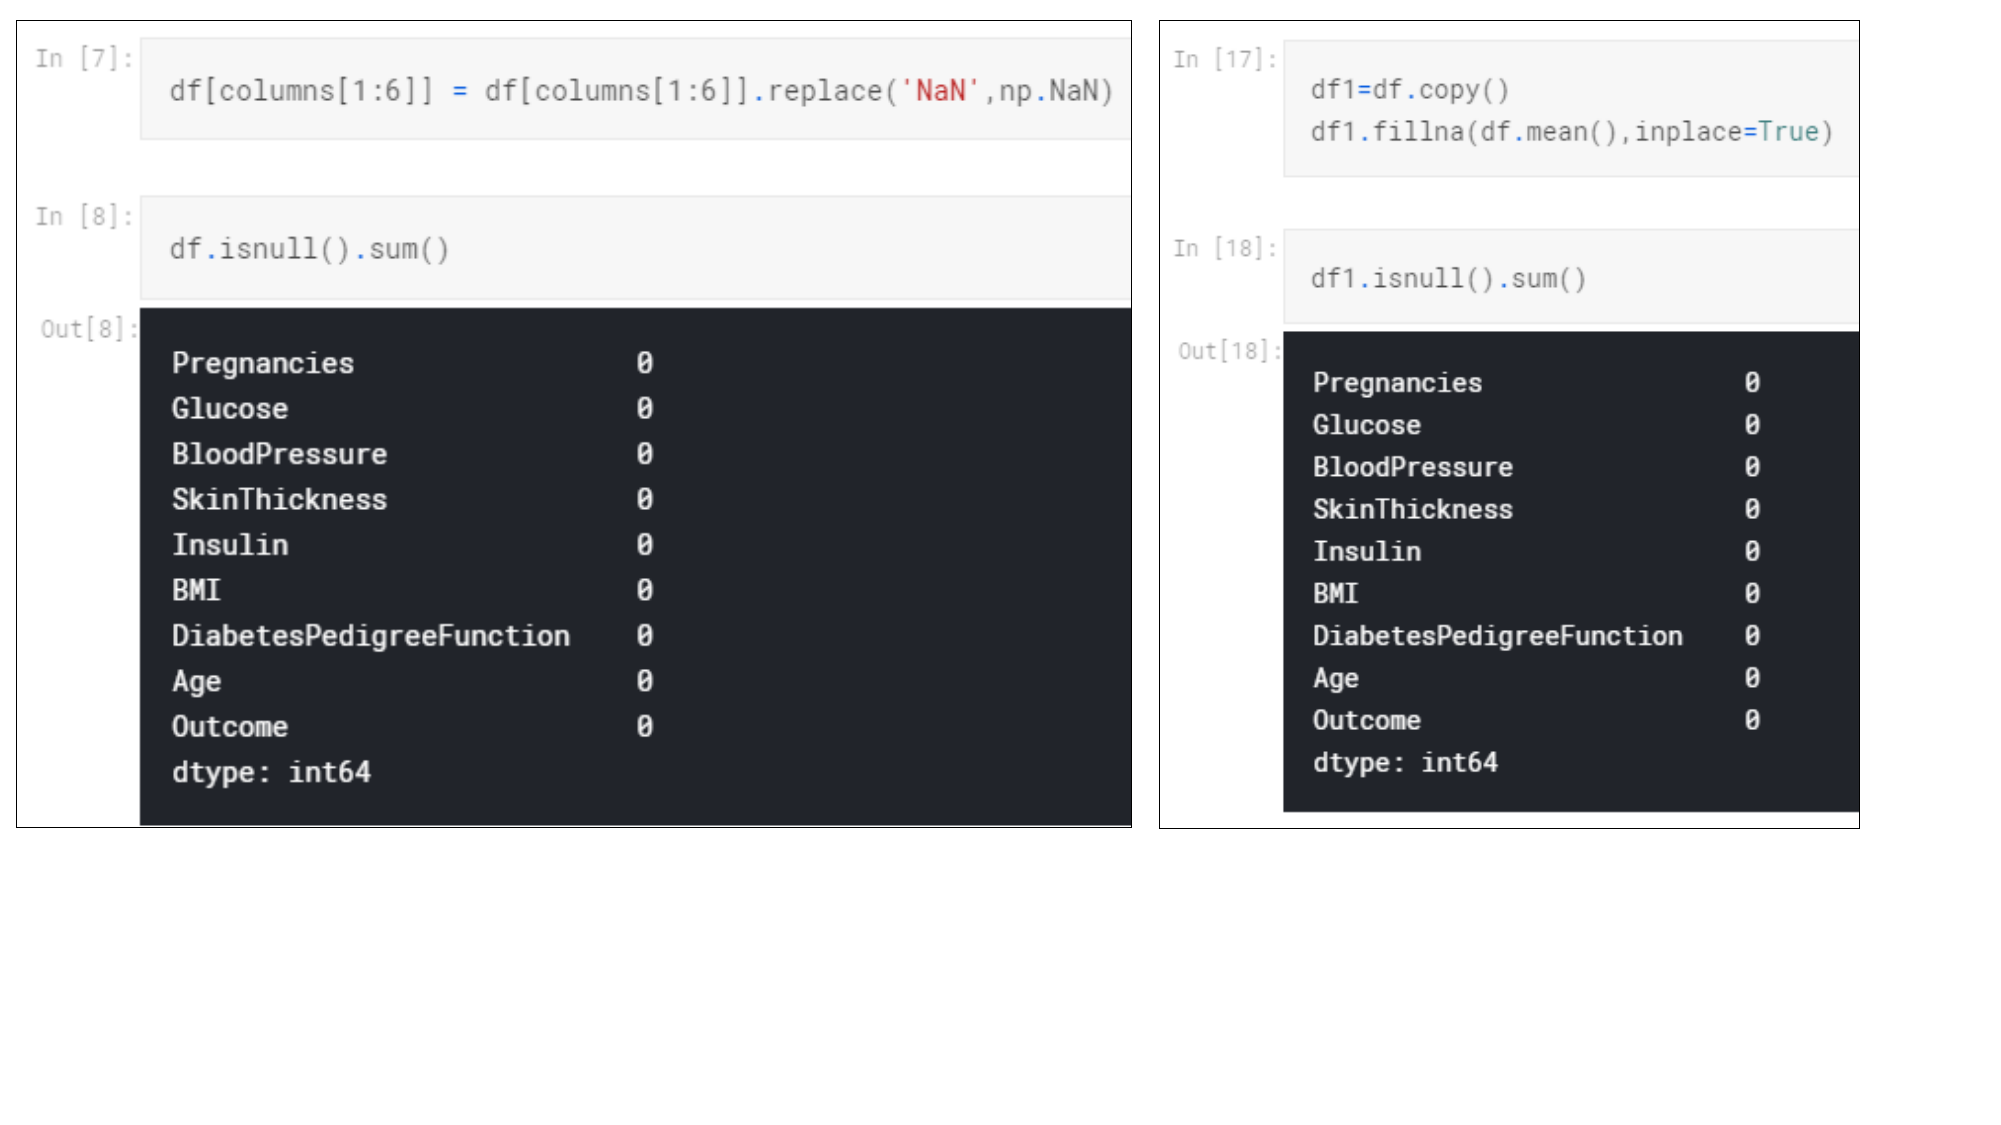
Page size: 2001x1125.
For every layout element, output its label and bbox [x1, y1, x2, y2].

picture [1159, 20, 1860, 829]
picture [16, 20, 1132, 828]
